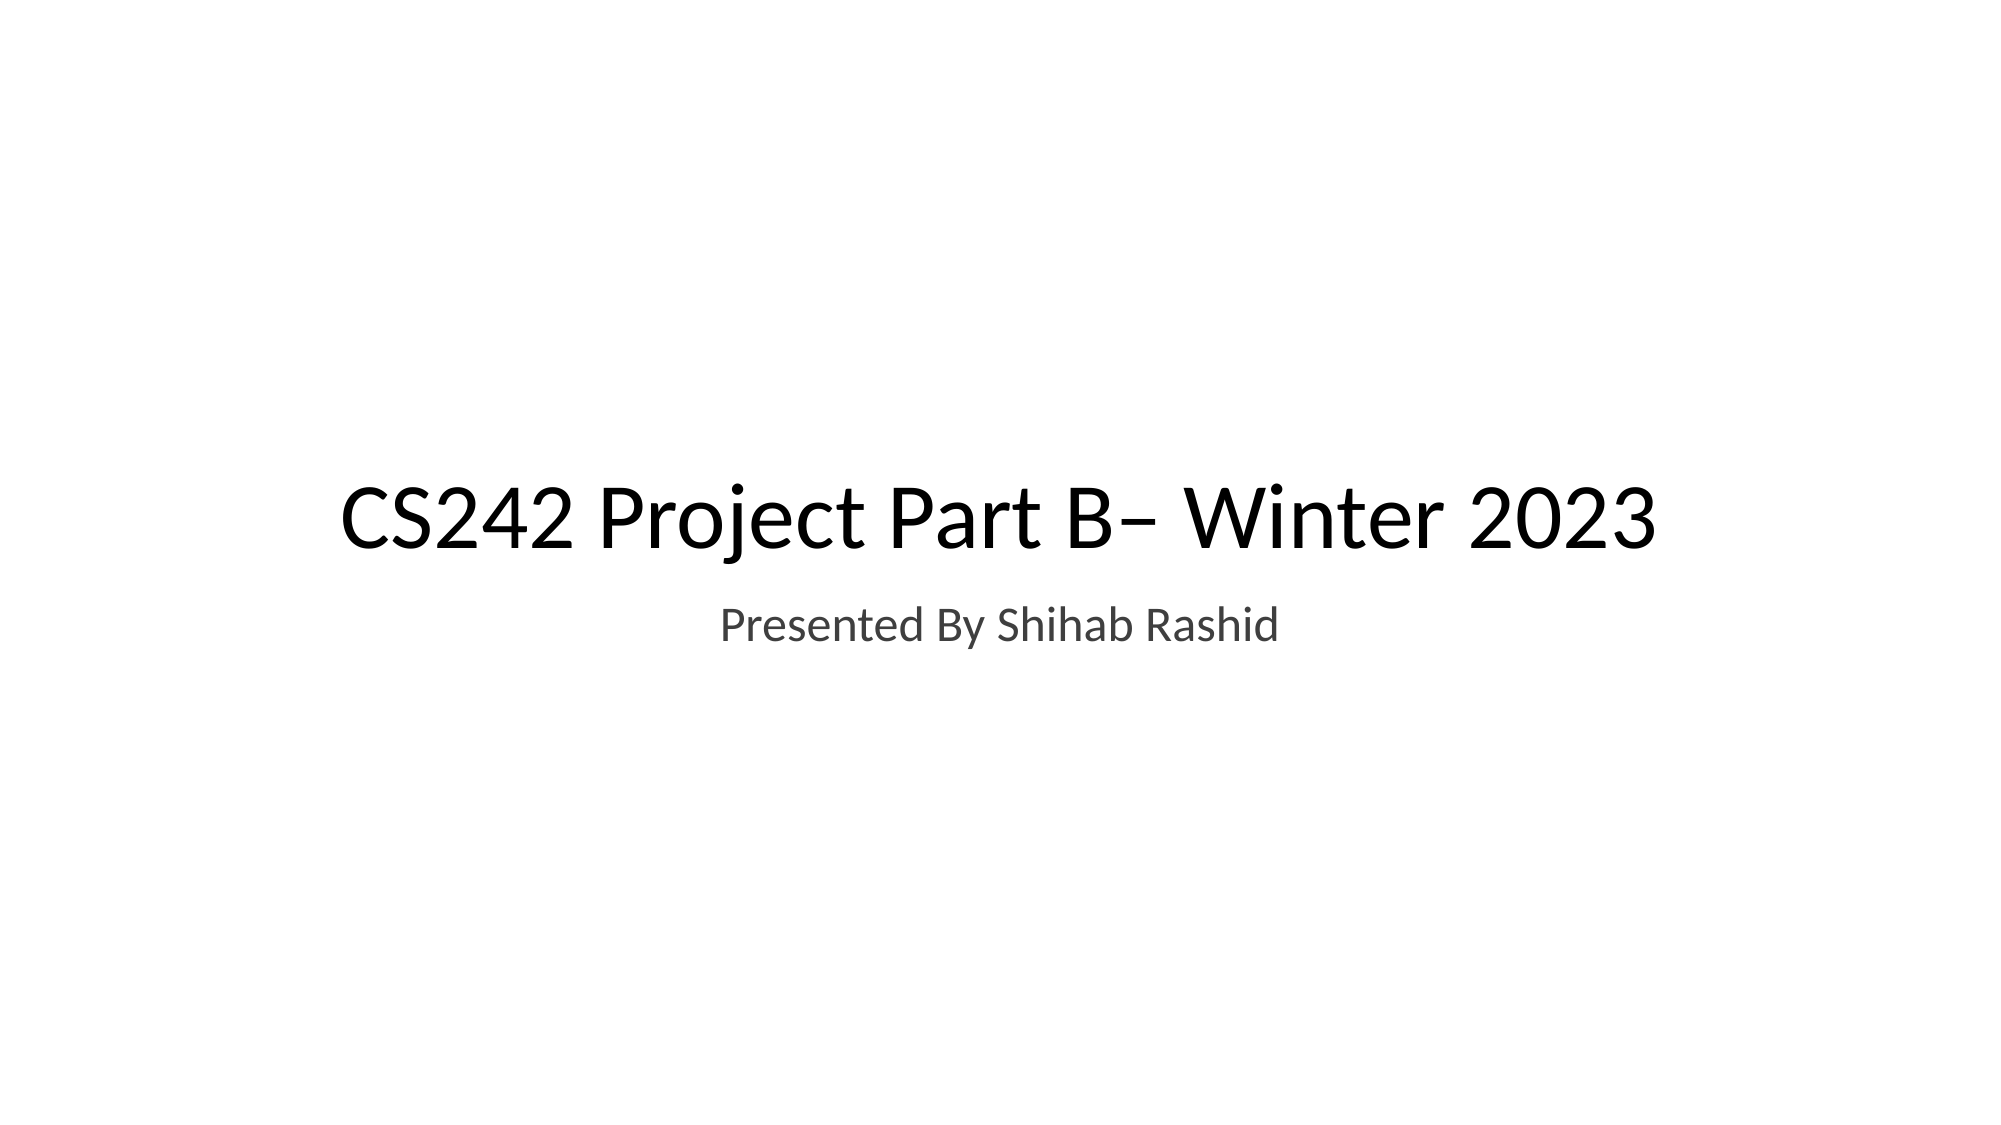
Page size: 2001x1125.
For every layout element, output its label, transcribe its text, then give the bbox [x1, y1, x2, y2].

subtitle Presented By Shihab Rashid [249, 590, 1750, 863]
title CS242 Project Part B– Winter 2023 [249, 184, 1750, 577]
